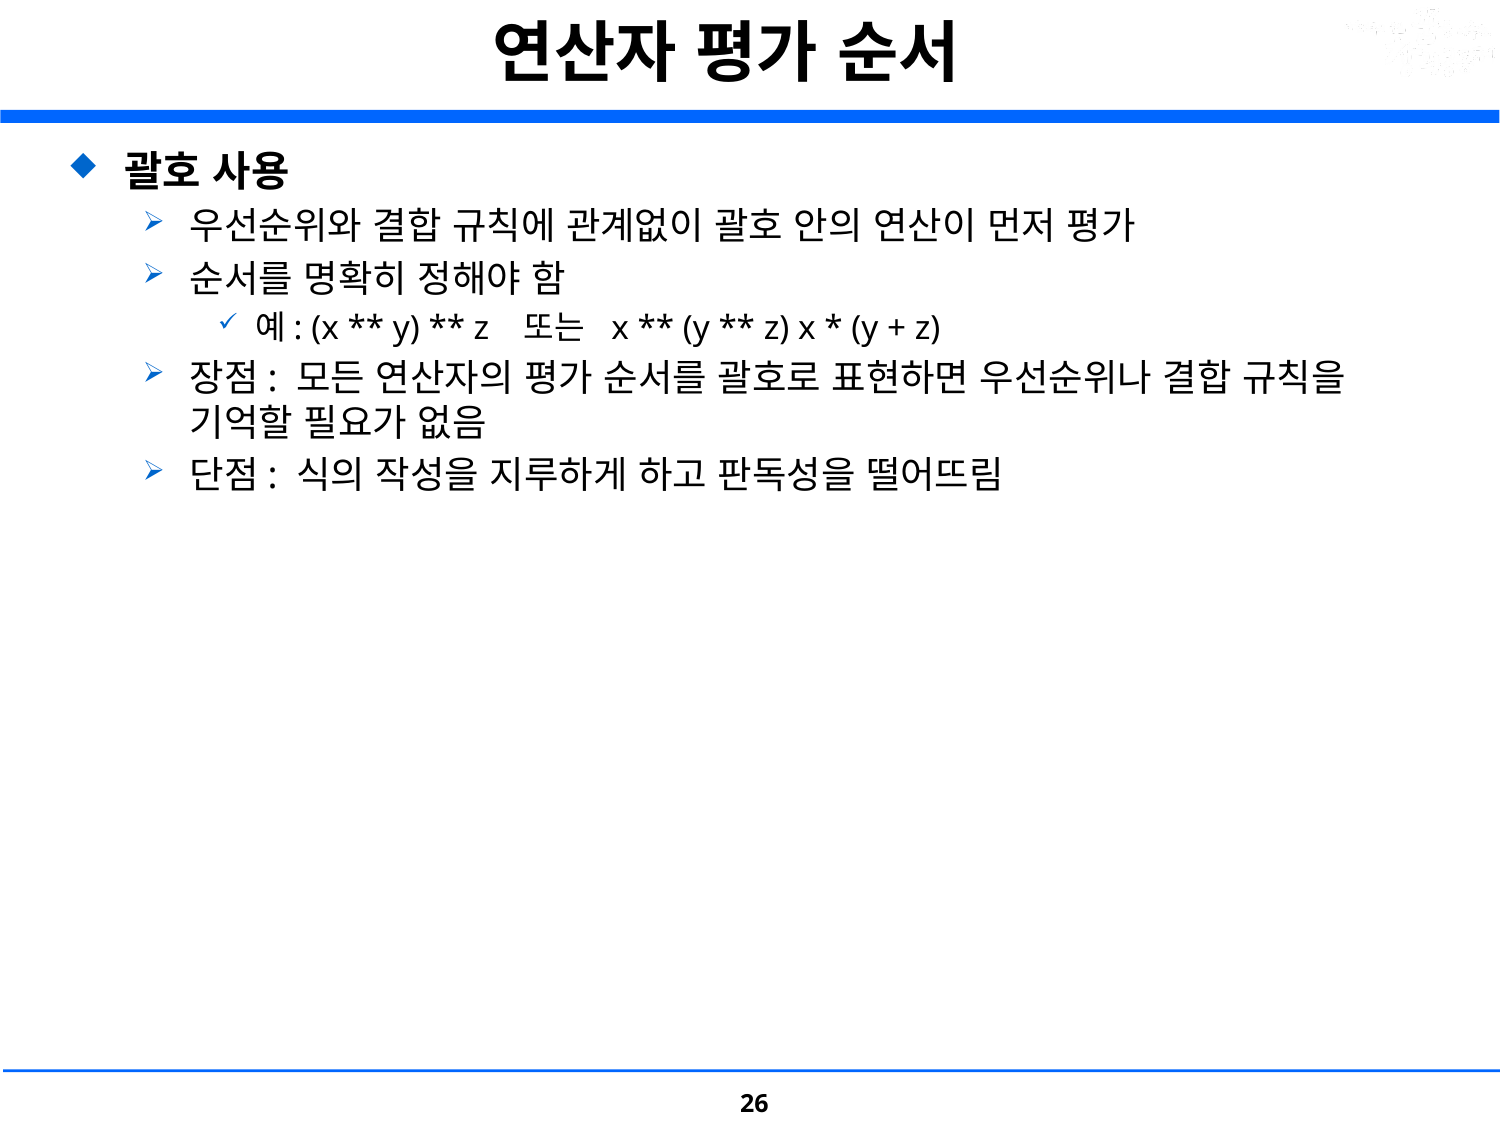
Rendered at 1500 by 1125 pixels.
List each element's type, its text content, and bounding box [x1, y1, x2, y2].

list 괄호 사용 우선순위와 결합 규칙에 관계없이 괄호 안의 연산이 먼저 평가 순서를 명확히 정해야 함 예: (x ** y) ** z 또는 x ** (y ** z) x * (y + z) 장점: 모든 연산자의 평가 순서를 괄호로 표현하면 우선순위나 결합 규칙을 기억할 필요가 없음 단점: 식의 작성을 지루하게 하고 판독성을 떨어뜨림 [53, 137, 1436, 1059]
picture [1402, 7, 1495, 77]
title 연산자 평가 순서 [51, 1, 1402, 119]
